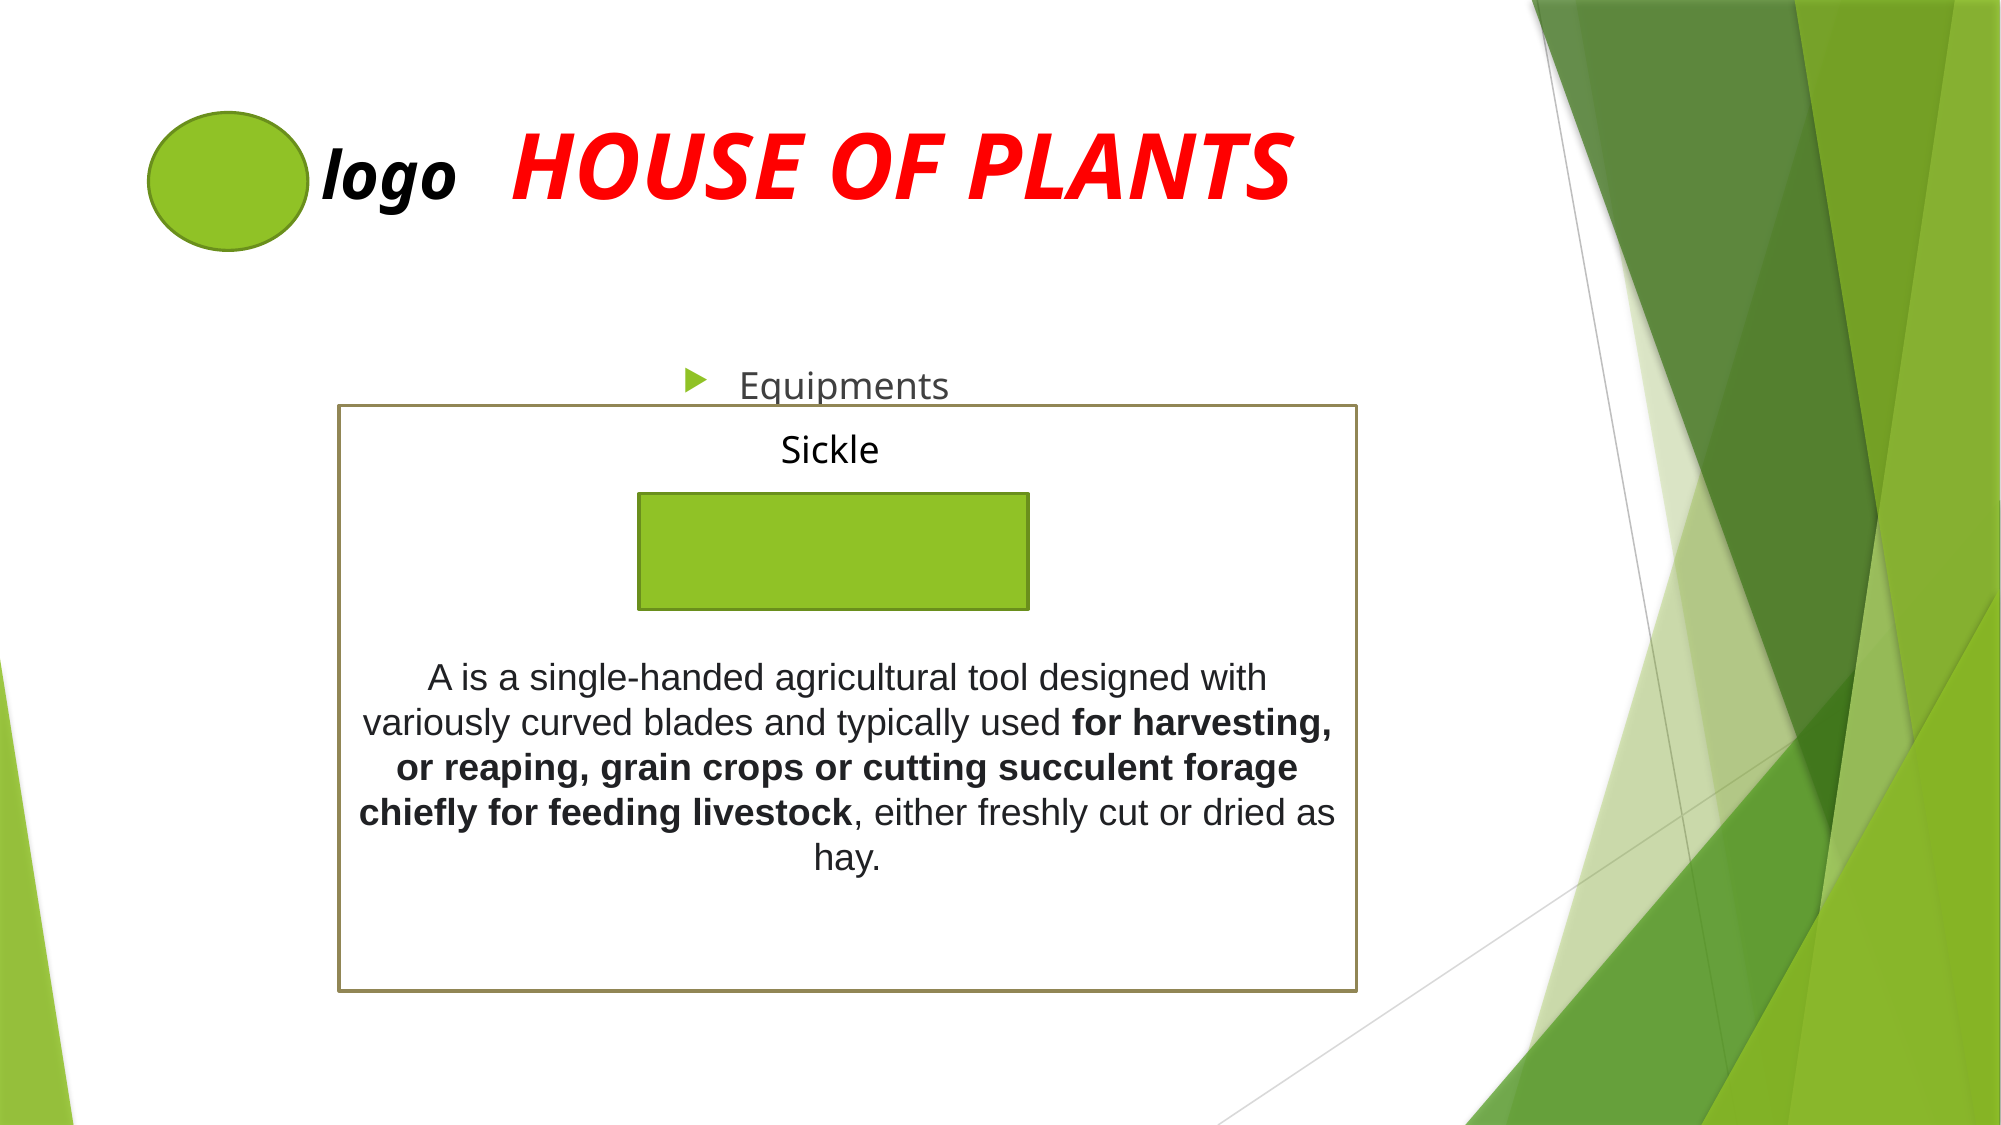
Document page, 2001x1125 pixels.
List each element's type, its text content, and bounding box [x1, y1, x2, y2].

text_box [637, 492, 1030, 611]
title logo HOUSE OF PLANTS [111, 99, 1522, 317]
text_box Sickle [515, 418, 1146, 479]
list Equipments [111, 354, 1522, 992]
text_box A is a single-handed agricultural tool designed with variously curved blades and typically used for harvesting, or reaping, grain crops or cutting succulent forage chiefly for feeding livestock, either freshly cut or dried as hay. [337, 404, 1358, 993]
text_box [146, 110, 310, 252]
